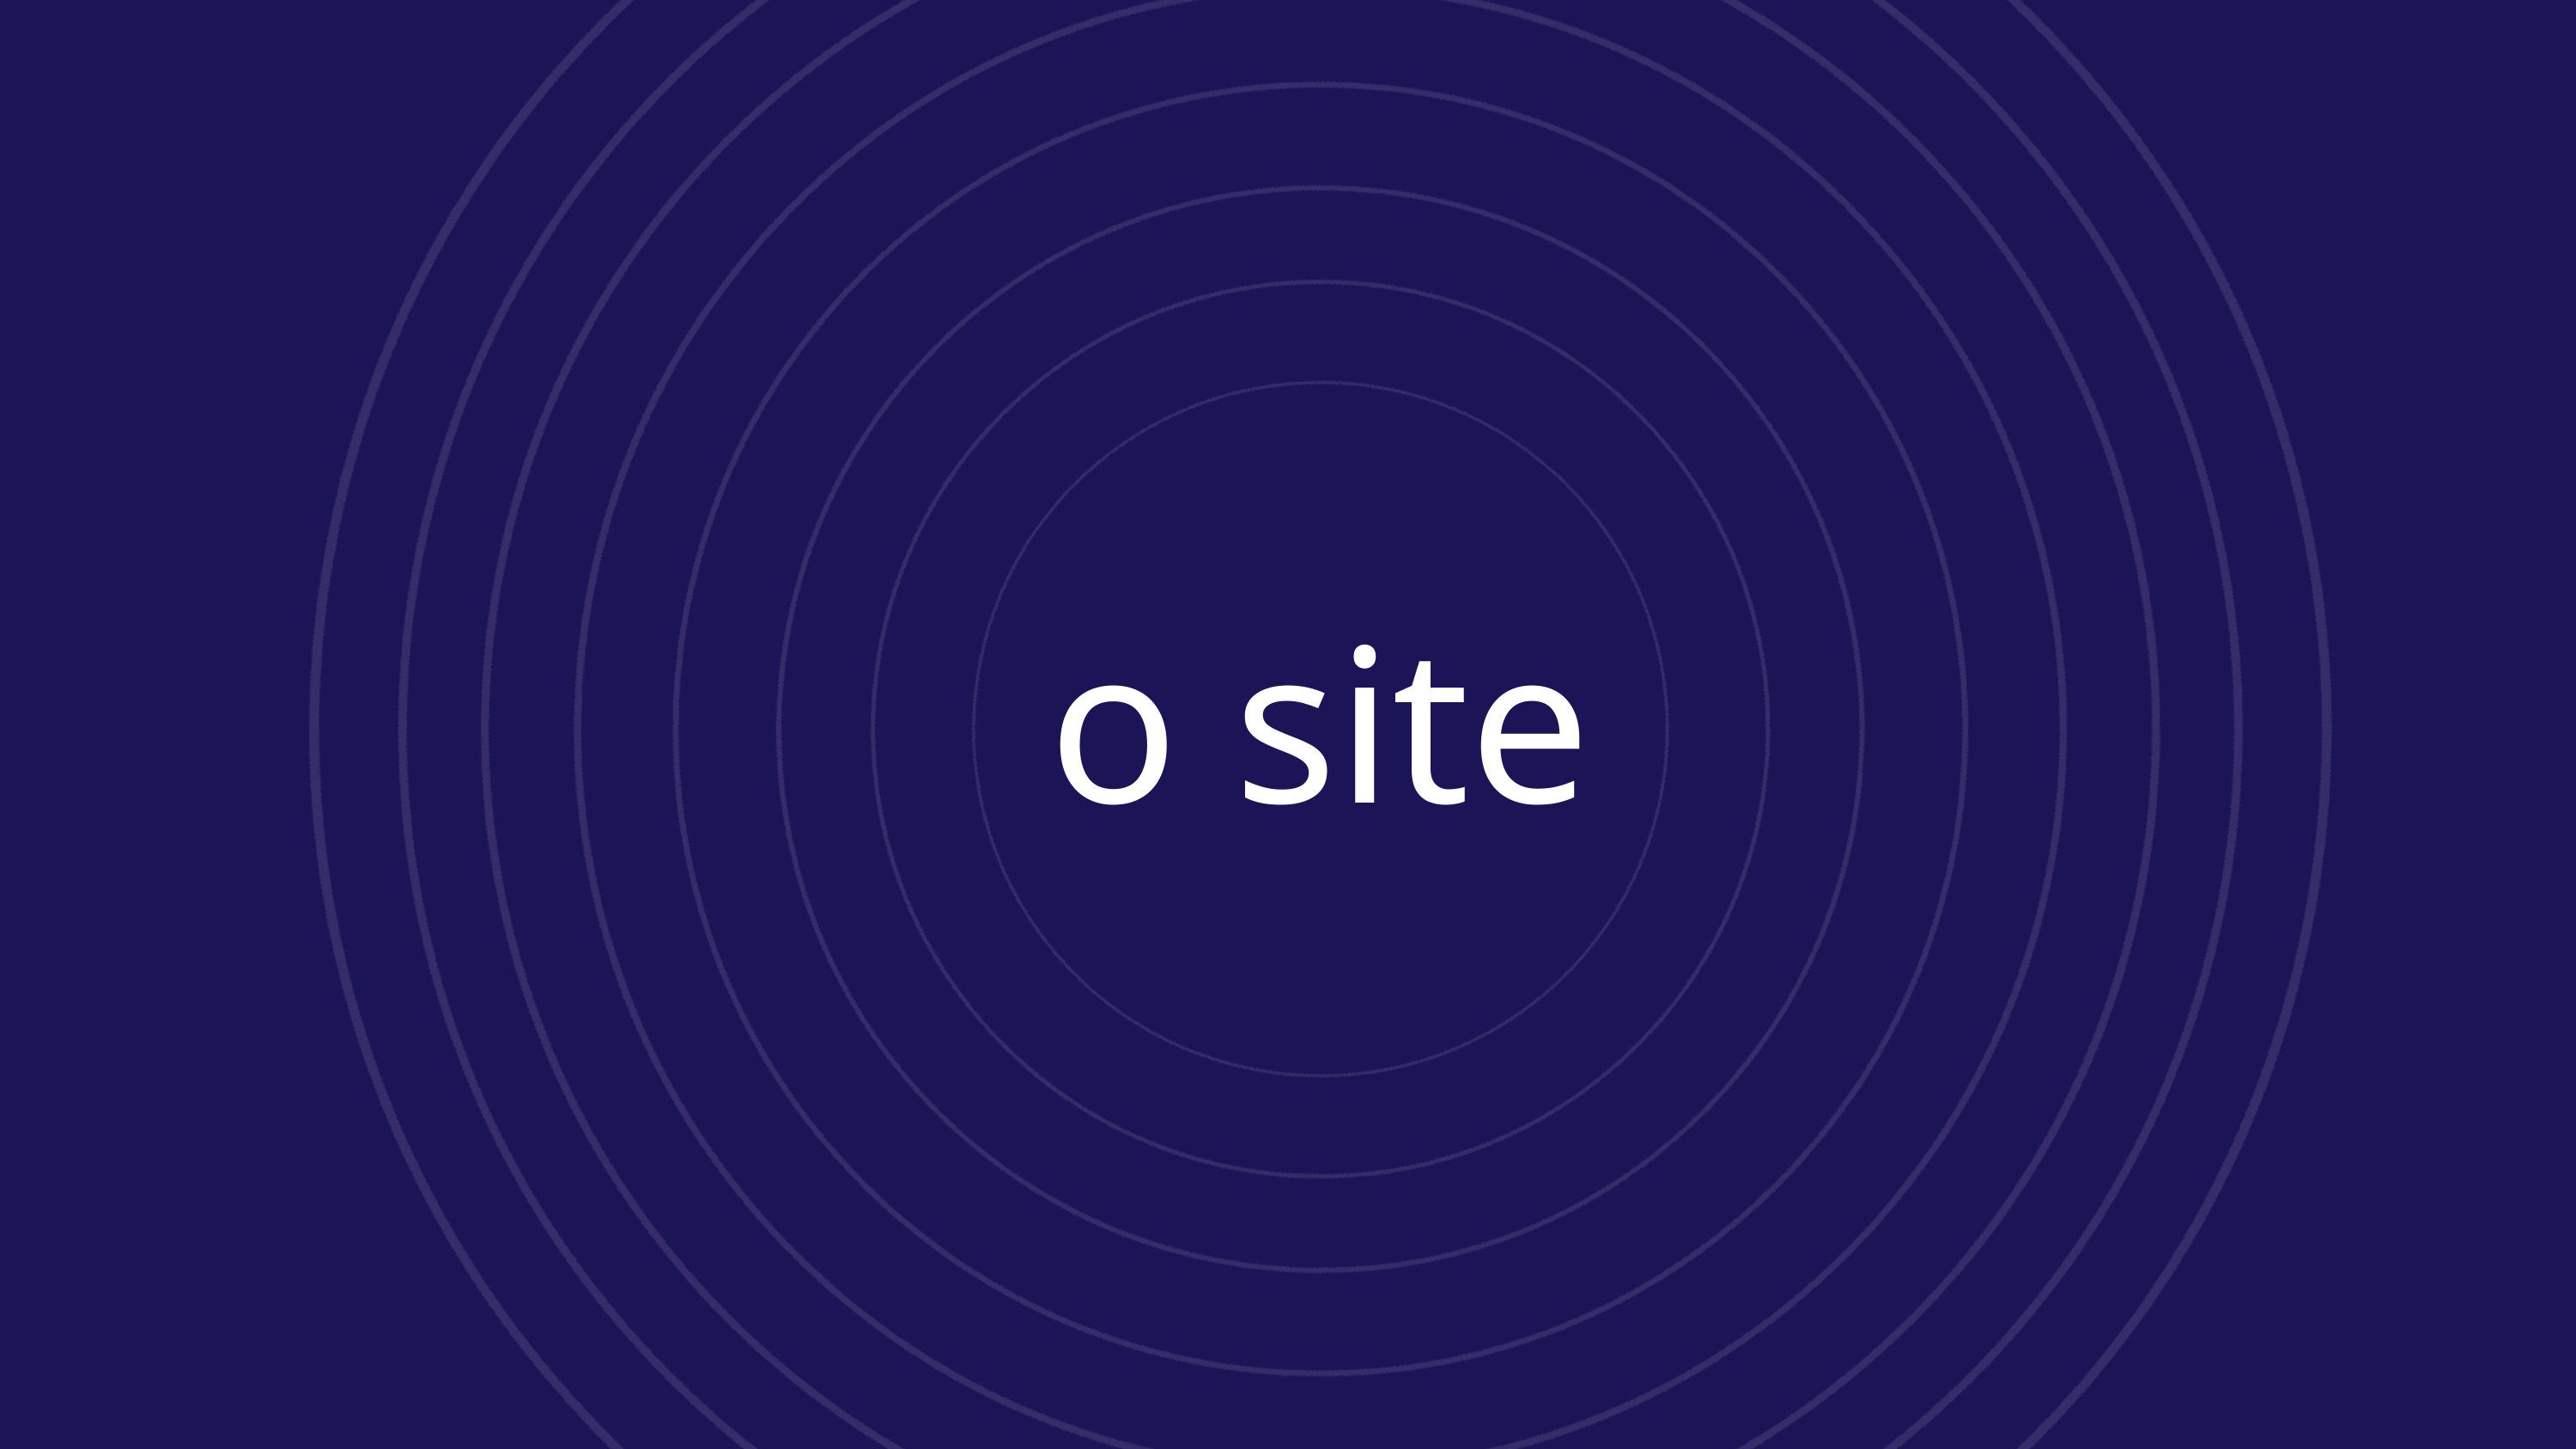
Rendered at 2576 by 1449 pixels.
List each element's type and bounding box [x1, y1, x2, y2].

picture [308, 0, 2332, 1449]
